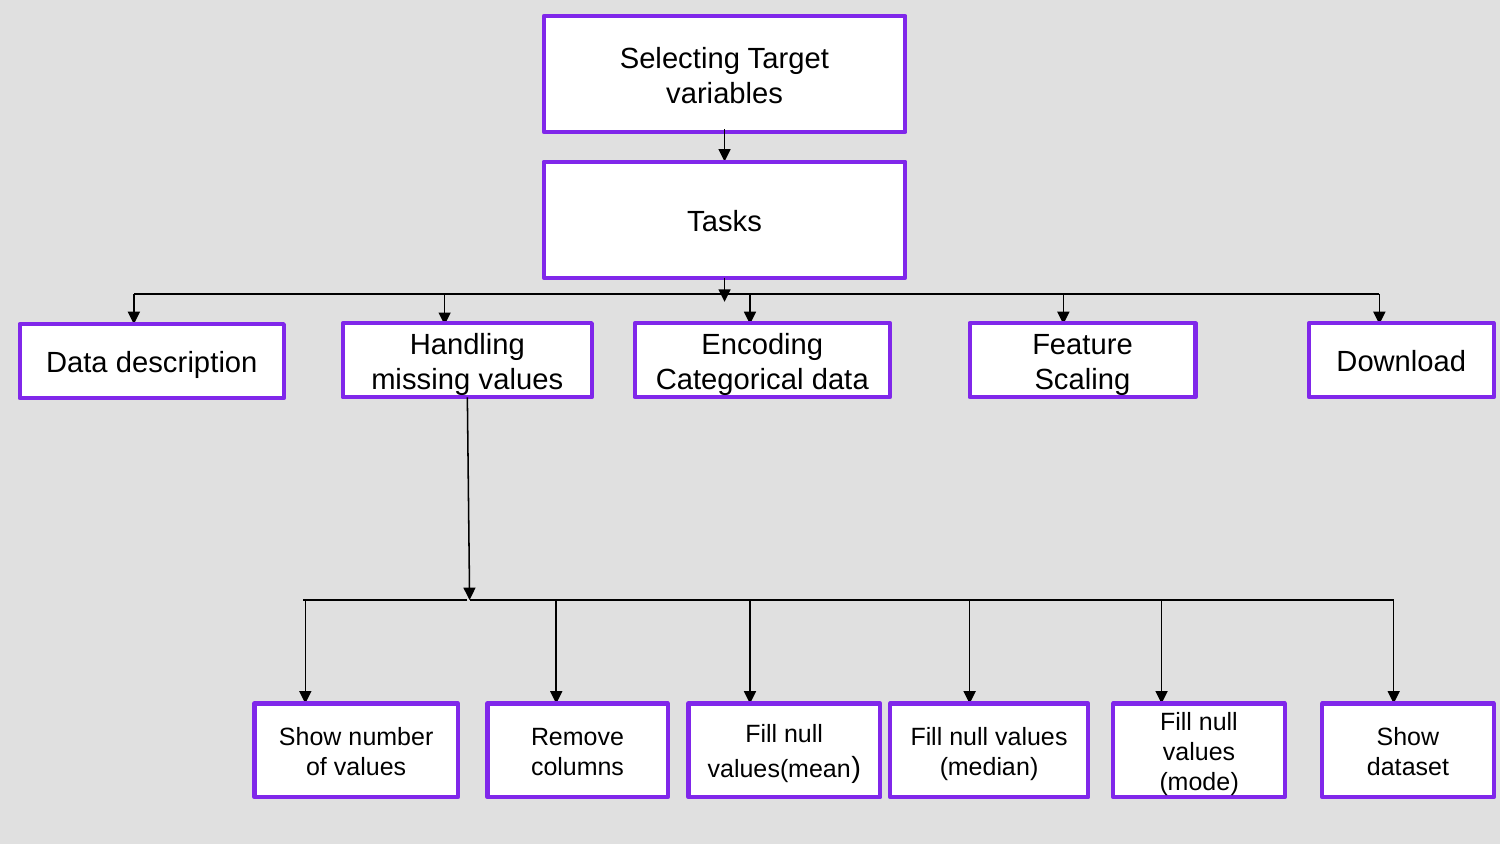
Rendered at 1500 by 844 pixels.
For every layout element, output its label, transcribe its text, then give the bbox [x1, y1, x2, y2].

text_box Remove columns [485, 701, 670, 799]
text_box Download [1307, 321, 1496, 399]
text_box Tasks [542, 160, 907, 280]
text_box Encoding Categorical data [633, 321, 892, 399]
text_box Show number of values [252, 701, 460, 799]
text_box Show dataset [1320, 701, 1496, 799]
text_box Fill null values (median) [888, 701, 1090, 799]
text_box Selecting Target variables [542, 14, 907, 134]
text_box Data description [18, 322, 286, 400]
text_box Handling missing values [341, 321, 594, 399]
text_box Feature Scaling [968, 321, 1198, 399]
text_box Fill null values(mean) [686, 701, 882, 799]
text_box Fill null values (mode) [1111, 701, 1287, 799]
